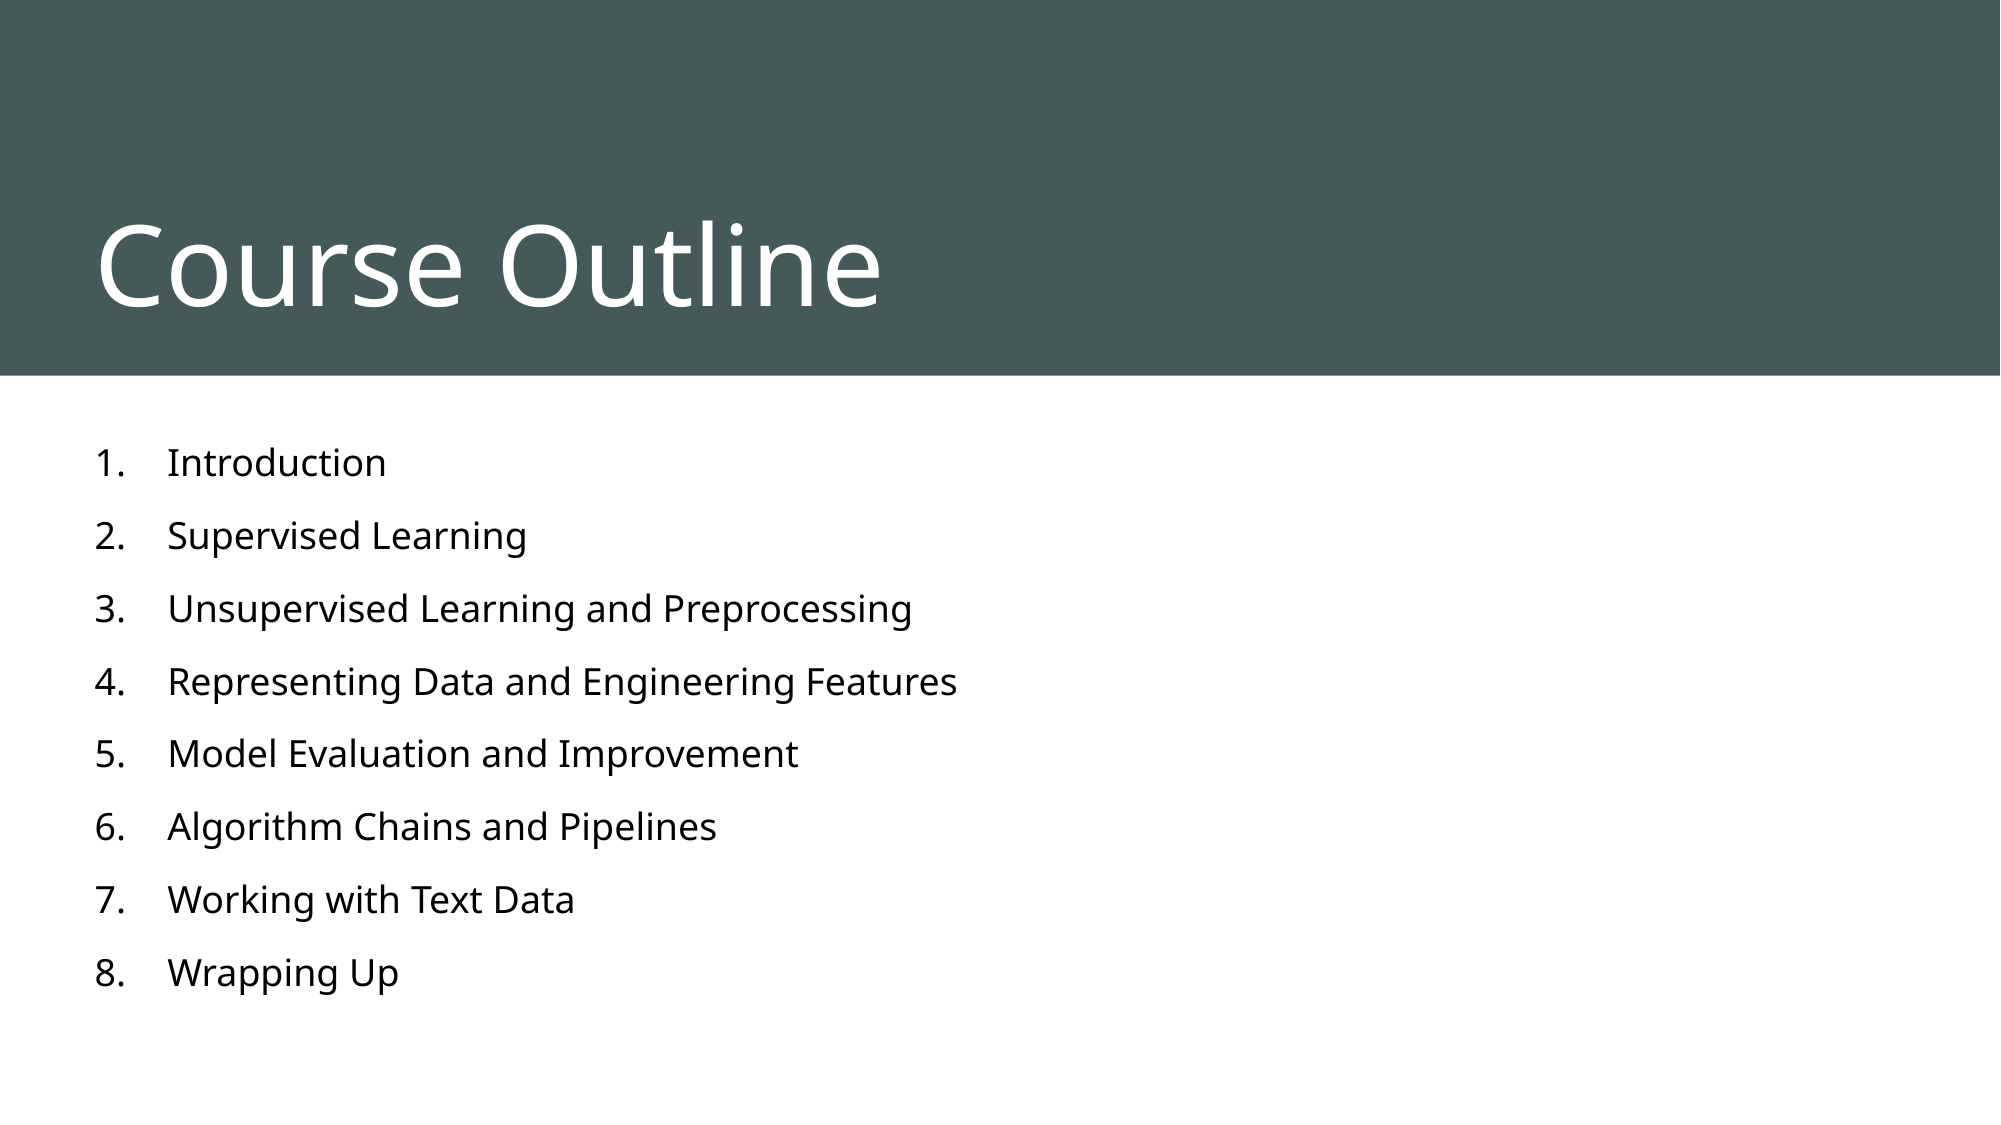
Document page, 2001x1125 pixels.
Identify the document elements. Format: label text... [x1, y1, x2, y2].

list Introduction Supervised Learning Unsupervised Learning and Preprocessing Representing Data and Engineering Features Model Evaluation and Improvement Algorithm Chains and Pipelines Working with Text Data Wrapping Up [79, 422, 1004, 1014]
title Course Outline [79, 59, 1863, 337]
